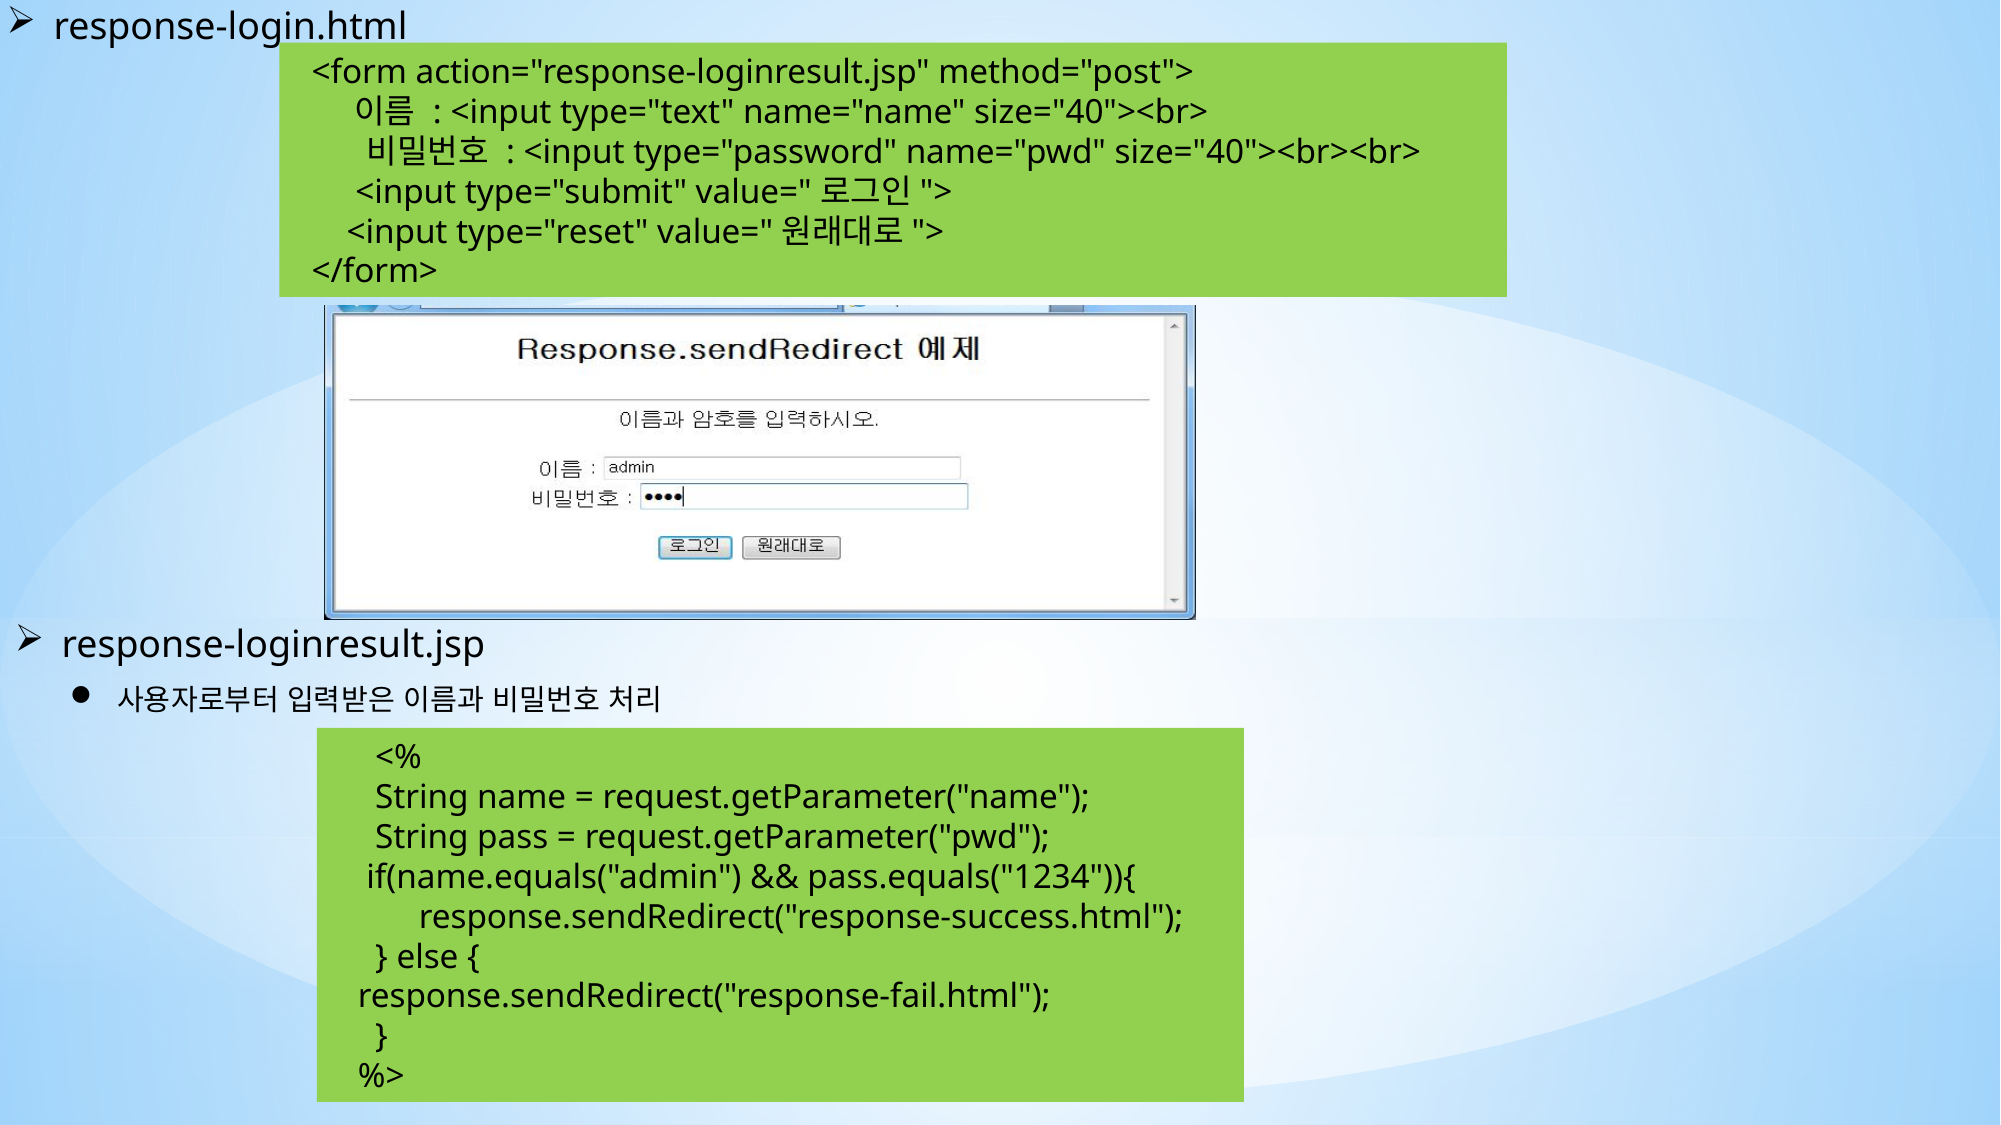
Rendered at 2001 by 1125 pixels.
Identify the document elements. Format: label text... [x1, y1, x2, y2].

text_box response-loginresult.jsp [0, 613, 501, 673]
text_box <% String name = request.getParameter("name"); String pass = request.getParameter("pwd"); if(name.equals("admin") && pass.equals("1234")){ response.sendRedirect("response-success.html"); } else { response.sendRedirect("response-fail.html"); } %> [316, 727, 1244, 1102]
text_box response-login.html [0, 0, 423, 55]
picture [323, 305, 1197, 620]
text_box <form action="response-loginresult.jsp" method="post"> 이름 : <input type="text" name="name" size="40"><br> 비밀번호 : <input type="password" name="pwd" size="40"><br><br> <input type="submit" value="로그인"> <input type="reset" value="원래대로"> </form> [279, 42, 1507, 297]
text_box 사용자로부터 입력받은 이름과 비밀번호 처리 [55, 673, 806, 724]
